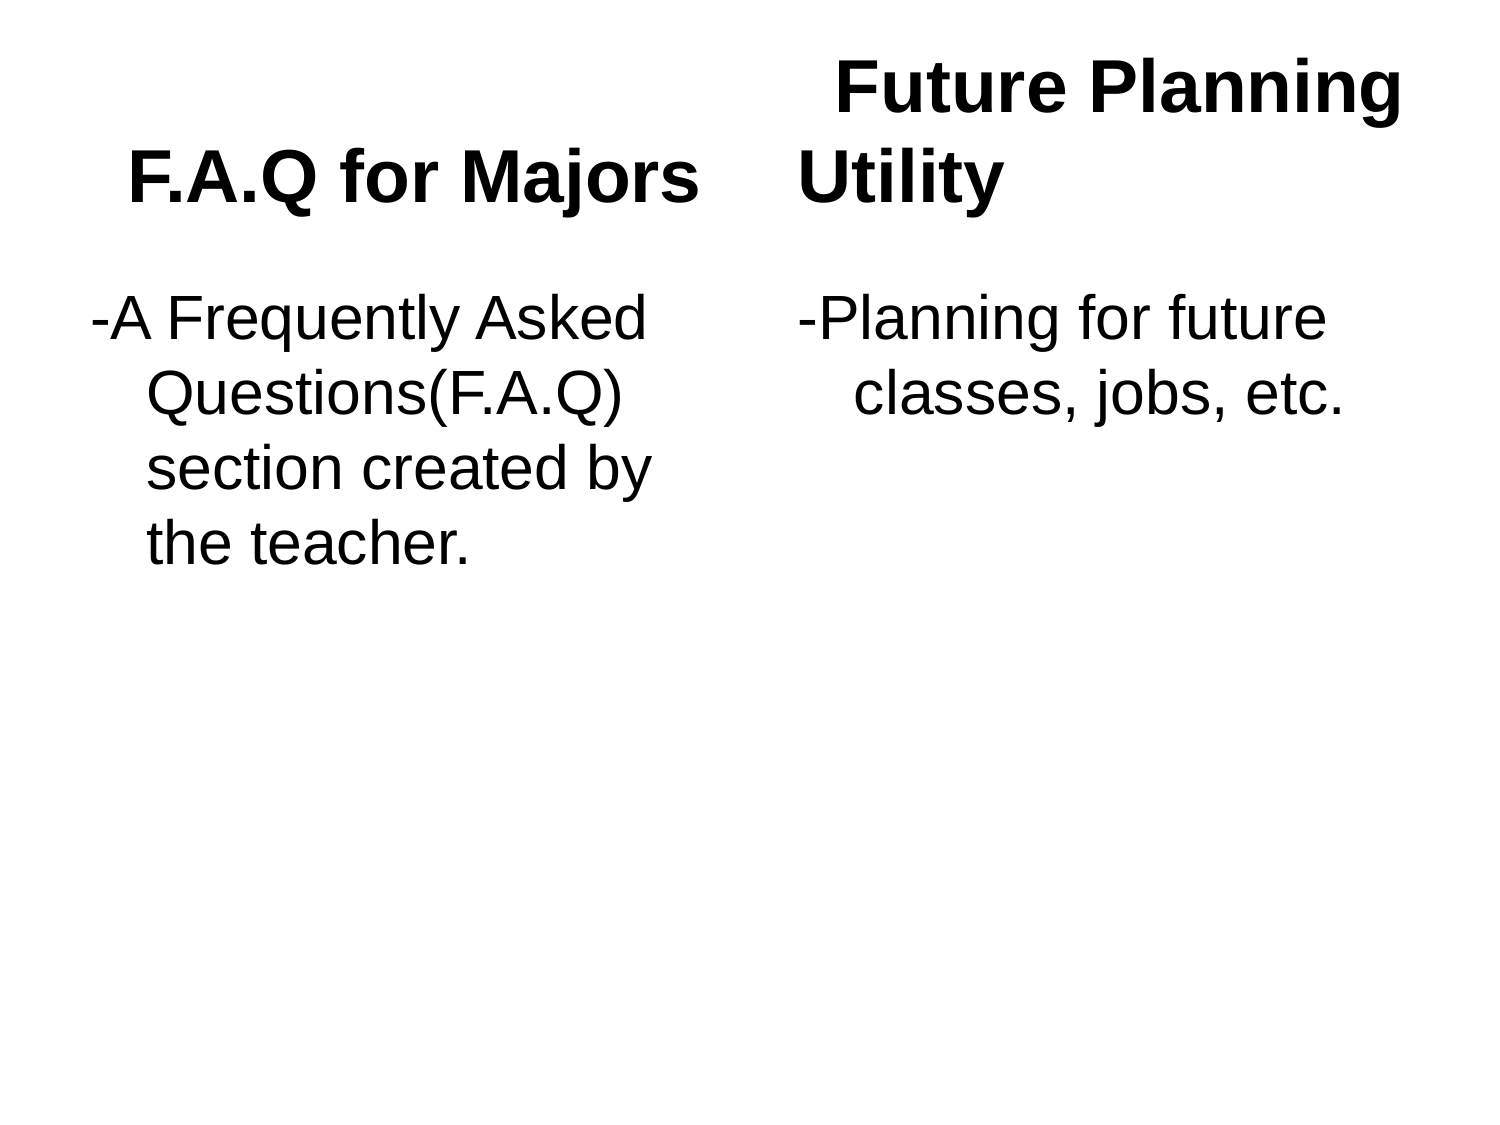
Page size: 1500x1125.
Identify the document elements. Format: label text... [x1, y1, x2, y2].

list -A Frequently Asked Questions(F.A.Q) section created by the teacher. [75, 262, 753, 1078]
list -Planning for future classes, jobs, etc. [782, 262, 1460, 1078]
title F.A.Q for Majors [75, 45, 753, 233]
title Future Planning Utility [782, 45, 1460, 233]
